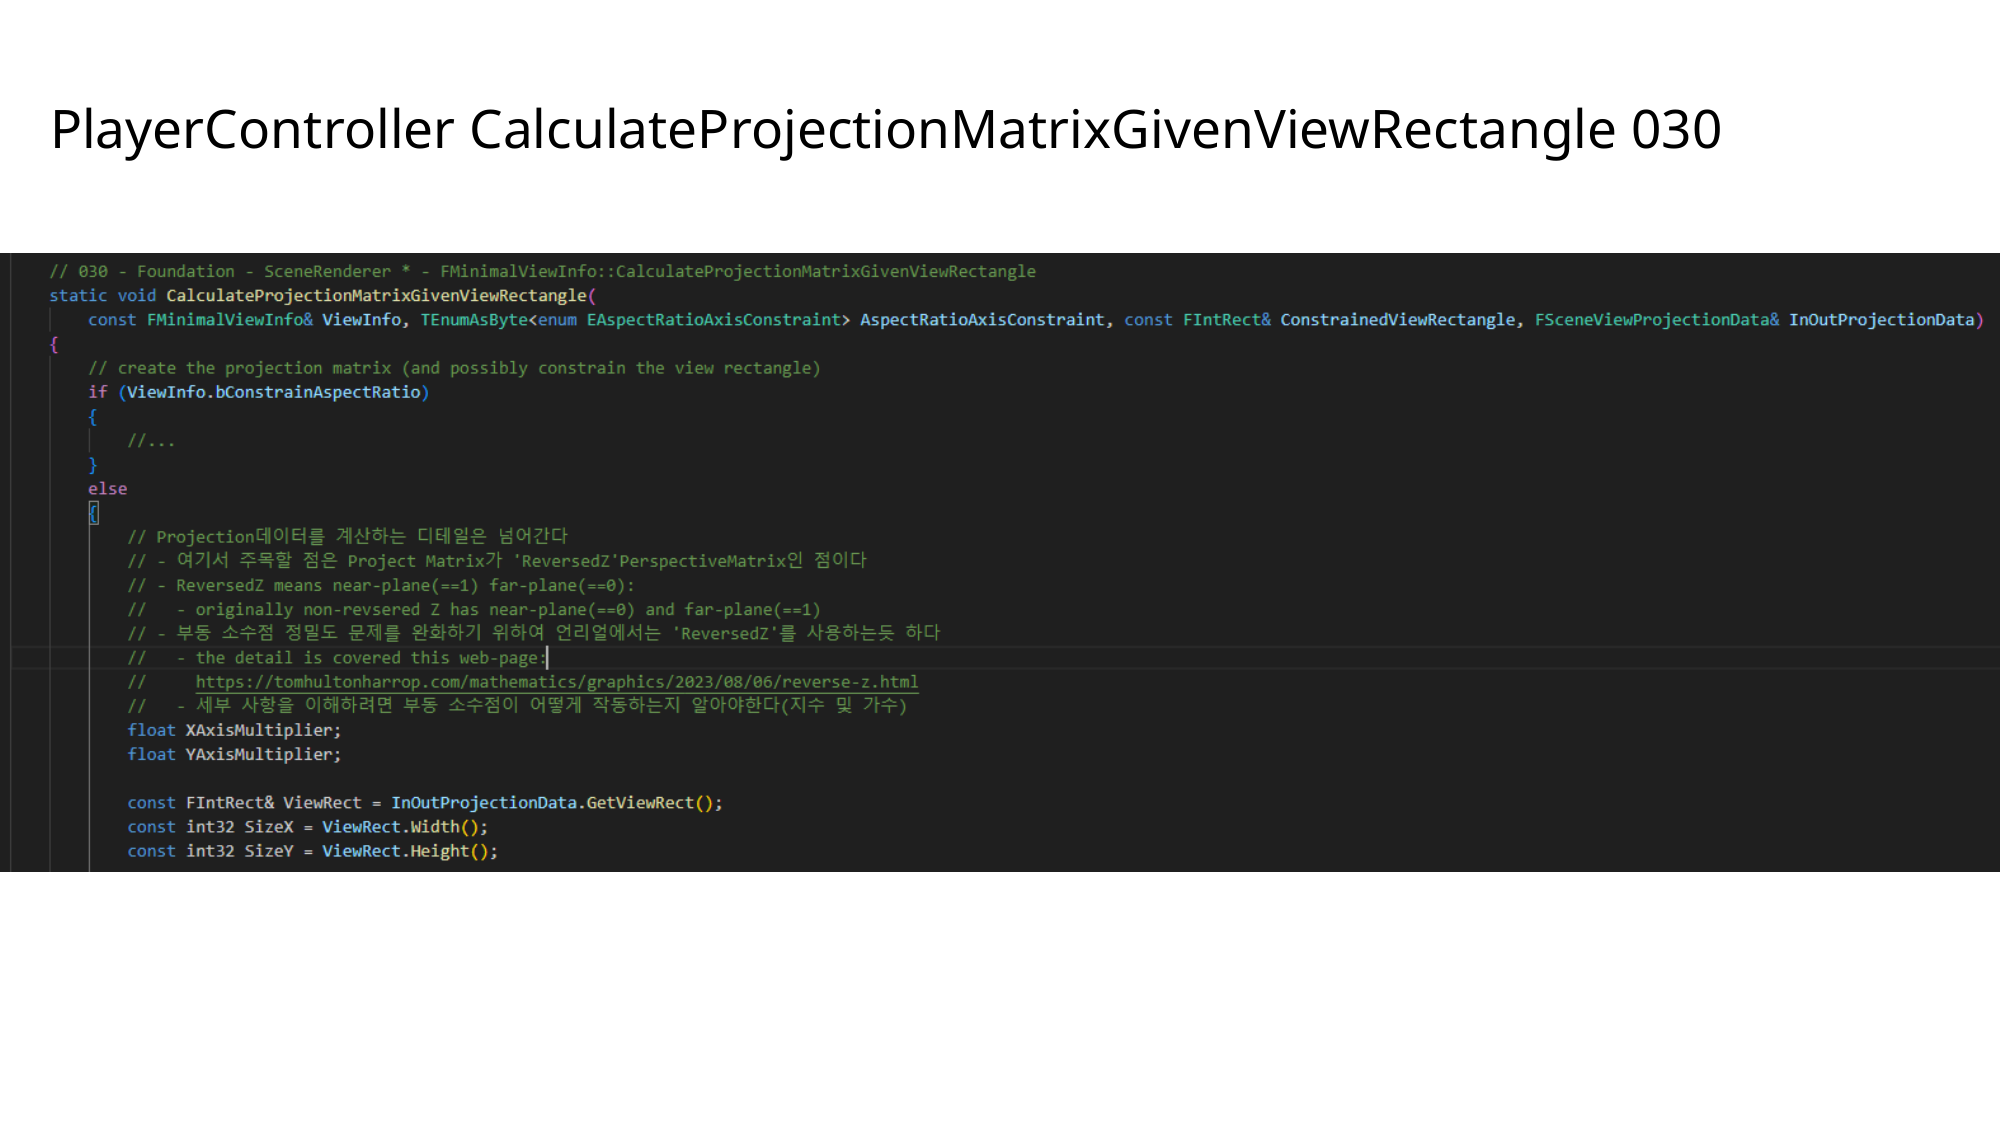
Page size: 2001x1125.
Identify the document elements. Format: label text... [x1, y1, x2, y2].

picture [0, 253, 2000, 872]
text_box PlayerController CalculateProjectionMatrixGivenViewRectangle 030 [34, 67, 1760, 195]
